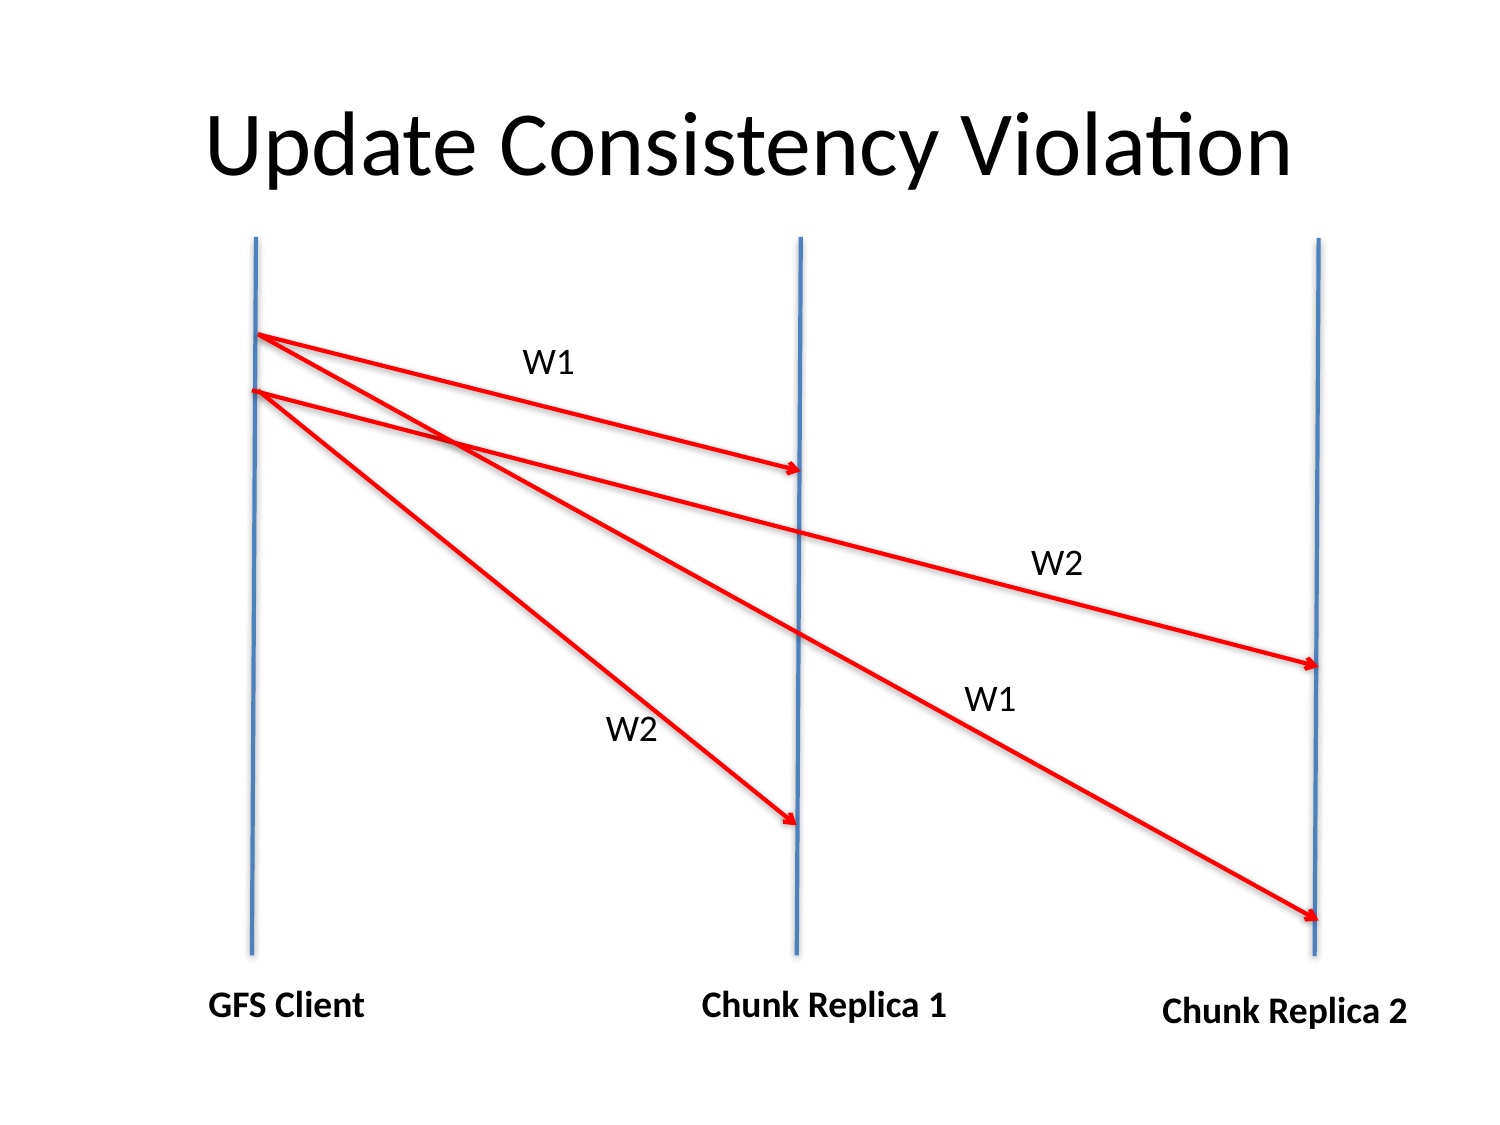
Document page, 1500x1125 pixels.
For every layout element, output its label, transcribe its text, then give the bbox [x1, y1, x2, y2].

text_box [257, 390, 798, 826]
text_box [251, 831, 257, 956]
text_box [1314, 928, 1319, 957]
text_box Chunk Replica 2 [1147, 978, 1423, 1038]
title Update Consistency Violation [75, 45, 1425, 233]
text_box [796, 930, 801, 956]
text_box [251, 236, 257, 339]
text_box GFS Client [193, 973, 381, 1033]
text_box Chunk Replica 1 [687, 973, 963, 1033]
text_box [796, 236, 801, 331]
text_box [257, 333, 1319, 921]
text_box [1314, 237, 1319, 333]
